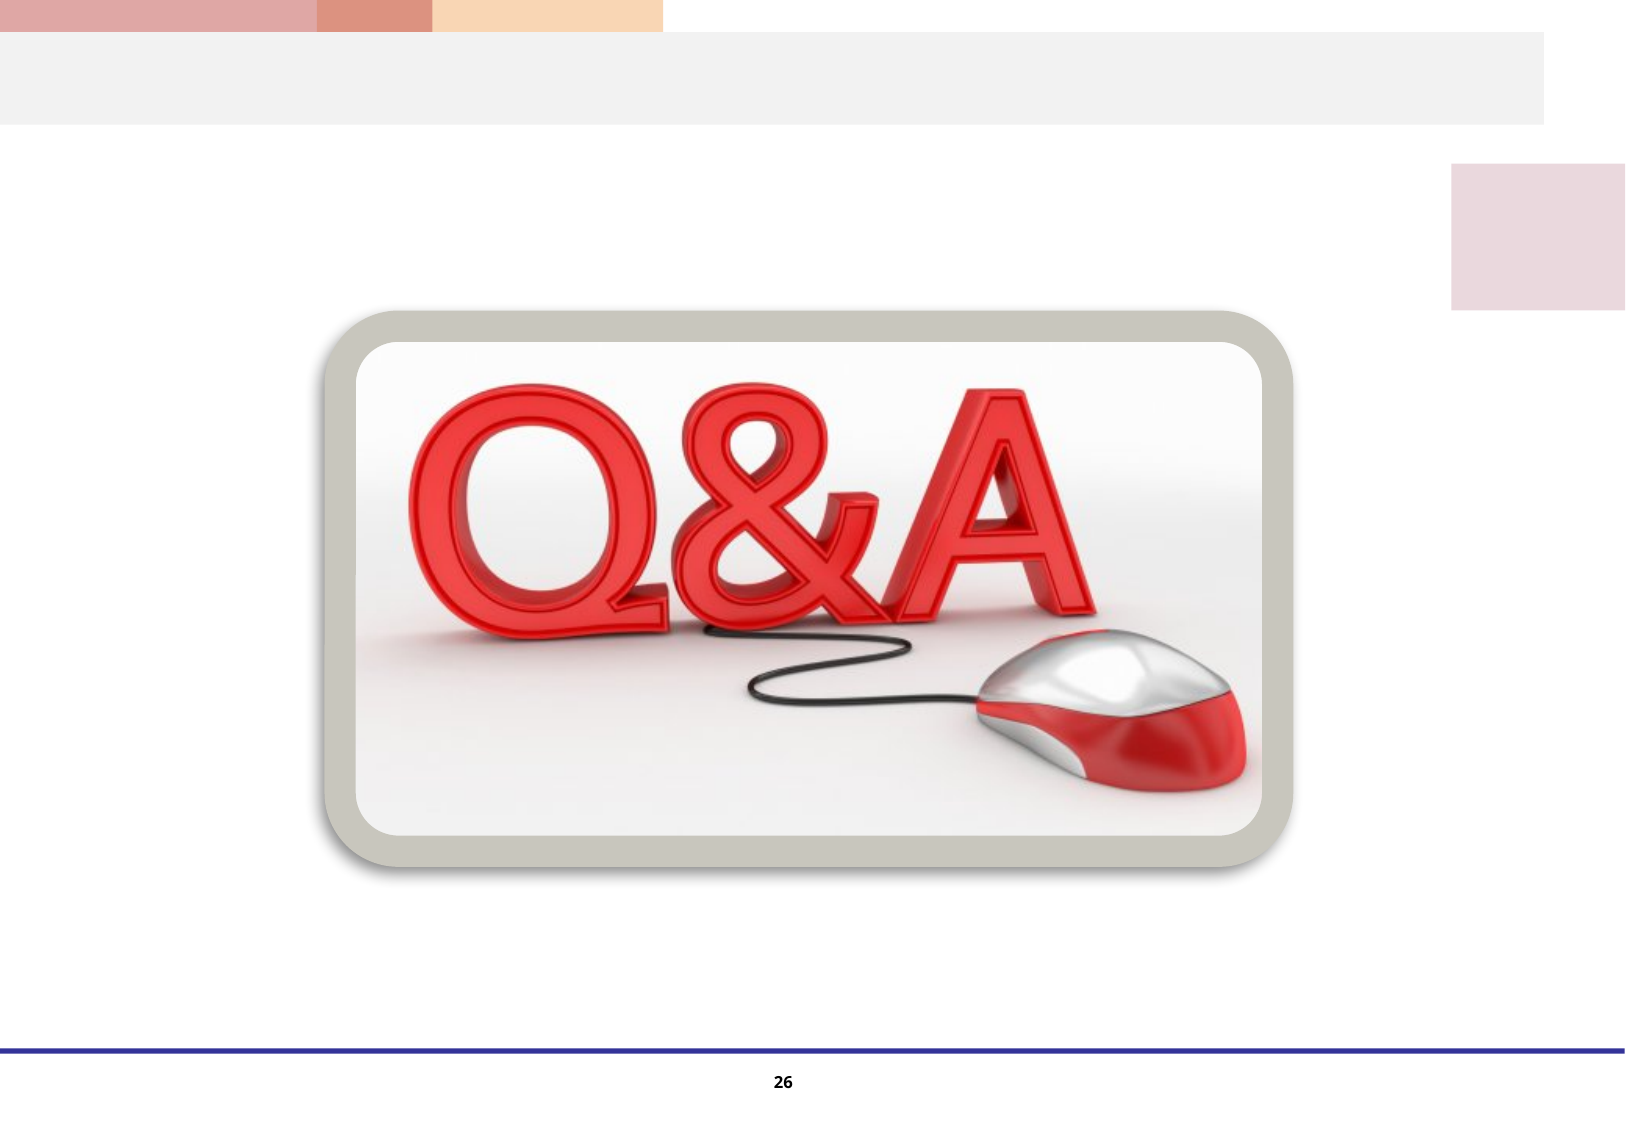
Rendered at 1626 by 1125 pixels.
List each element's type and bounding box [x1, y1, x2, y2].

picture [339, 325, 1278, 852]
